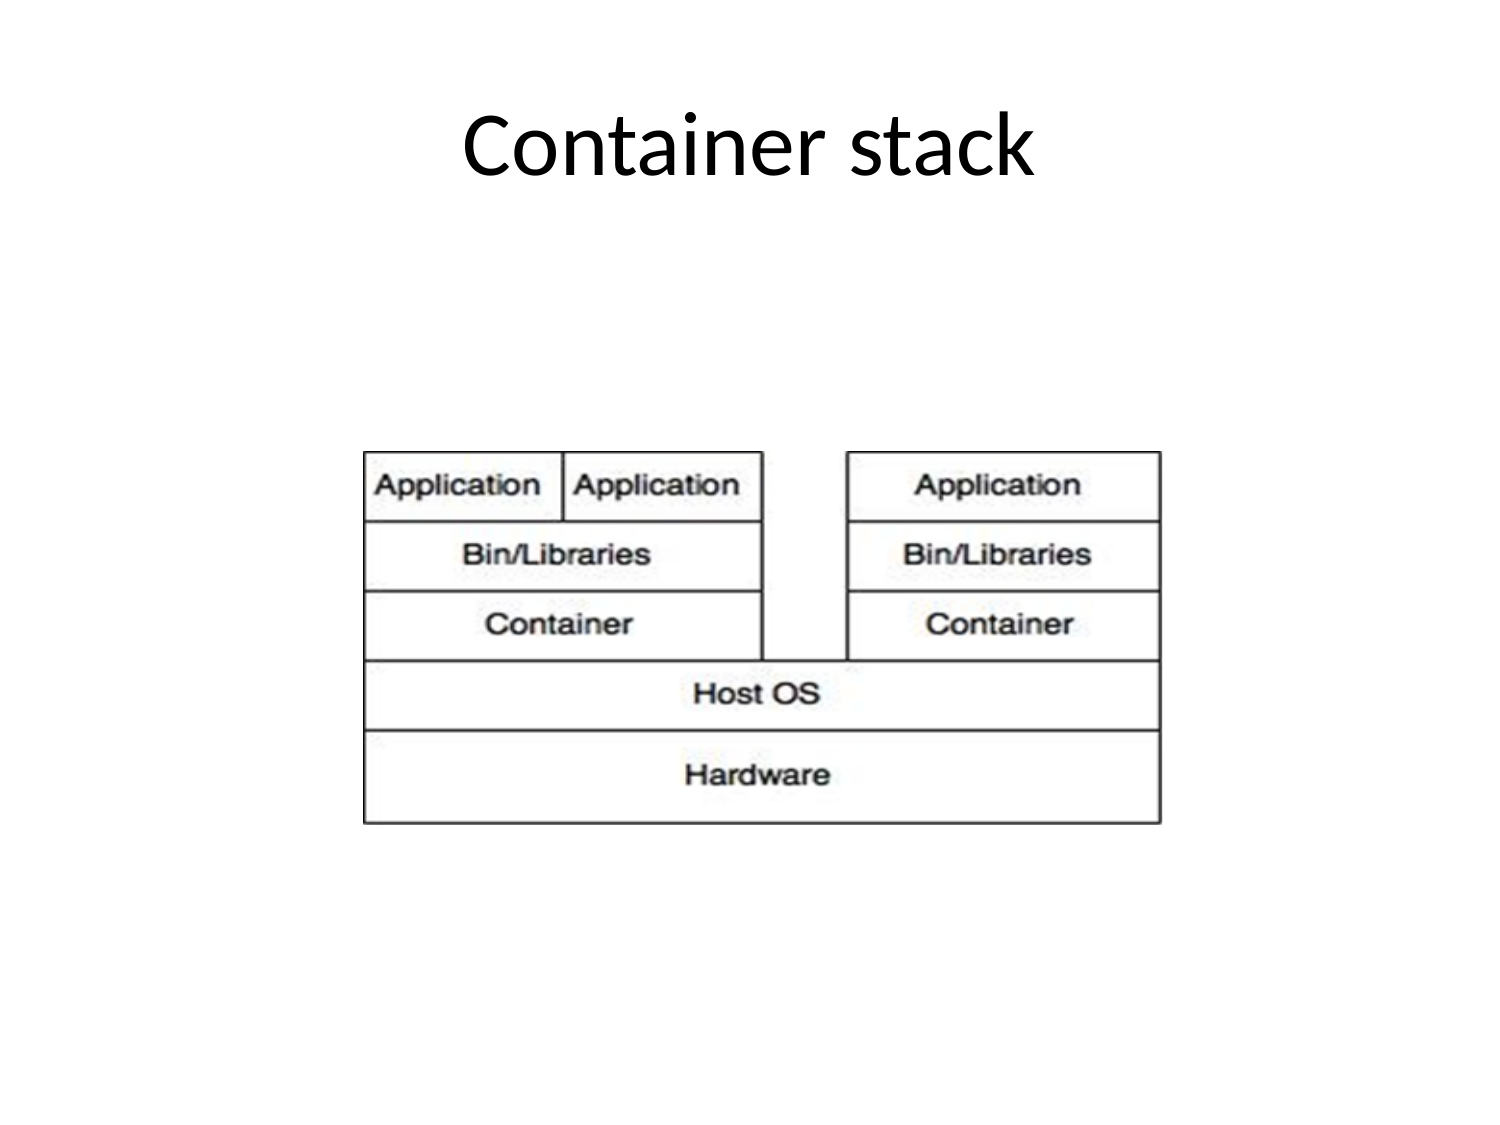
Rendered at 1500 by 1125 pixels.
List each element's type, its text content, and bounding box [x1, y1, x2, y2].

title Container stack [74, 44, 1426, 233]
picture [362, 450, 1163, 826]
